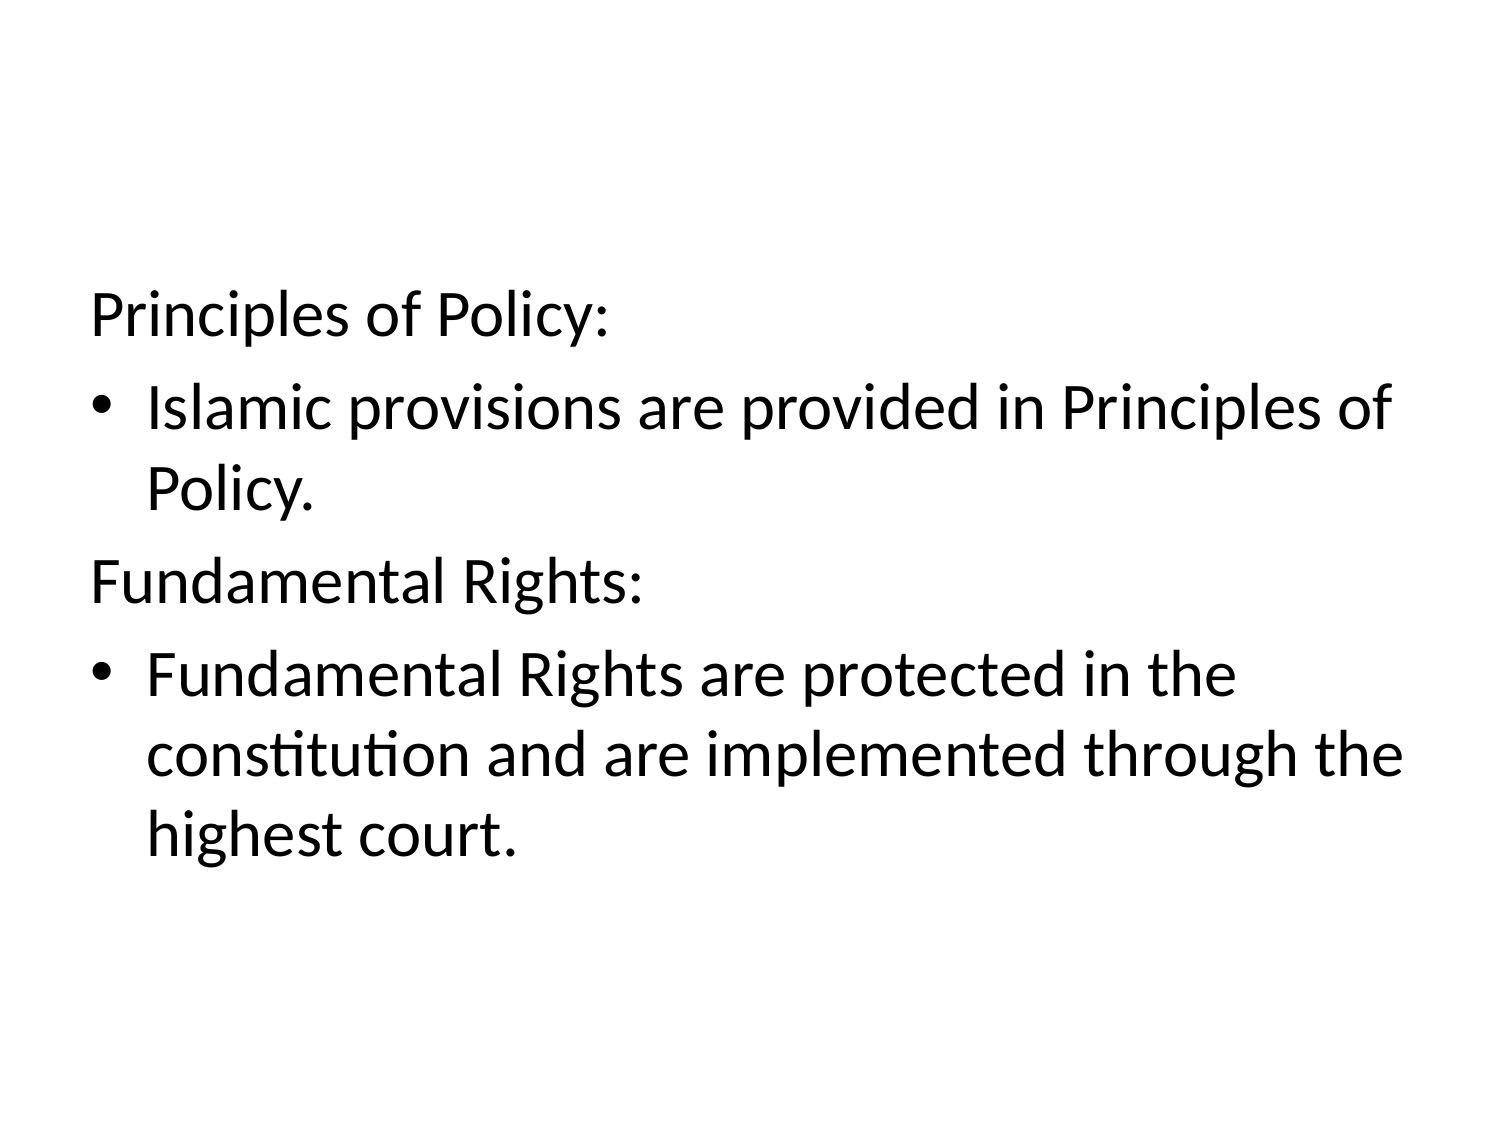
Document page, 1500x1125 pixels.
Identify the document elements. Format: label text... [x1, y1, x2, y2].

list Principles of Policy: Islamic provisions are provided in Principles of Policy. Fundamental Rights: Fundamental Rights are protected in the constitution and are implemented through the highest court. [75, 262, 1425, 1005]
